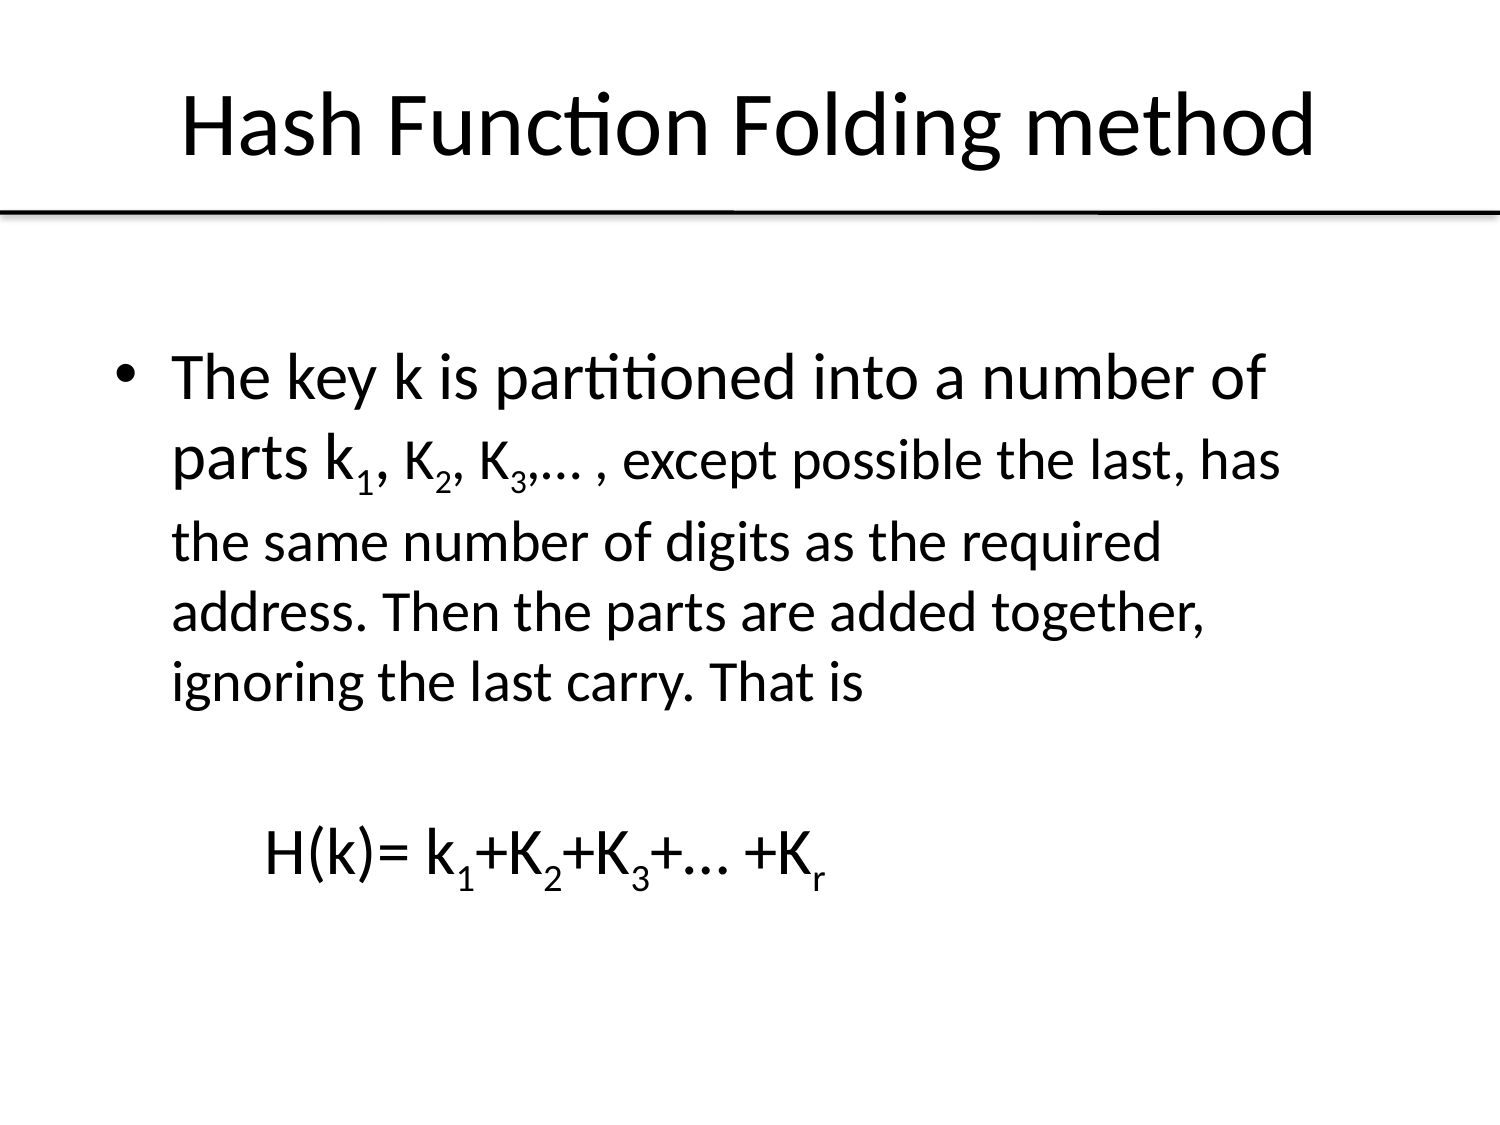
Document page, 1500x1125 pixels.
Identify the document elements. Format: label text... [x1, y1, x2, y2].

list The key k is partitioned into a number of parts k1, K2, K3,… , except possible the last, has the same number of digits as the required address. Then the parts are added together, ignoring the last carry. That is H(k)= k1+K2+K3+… +Kr [99, 324, 1375, 1075]
title Hash Function Folding method [0, 24, 1500, 210]
